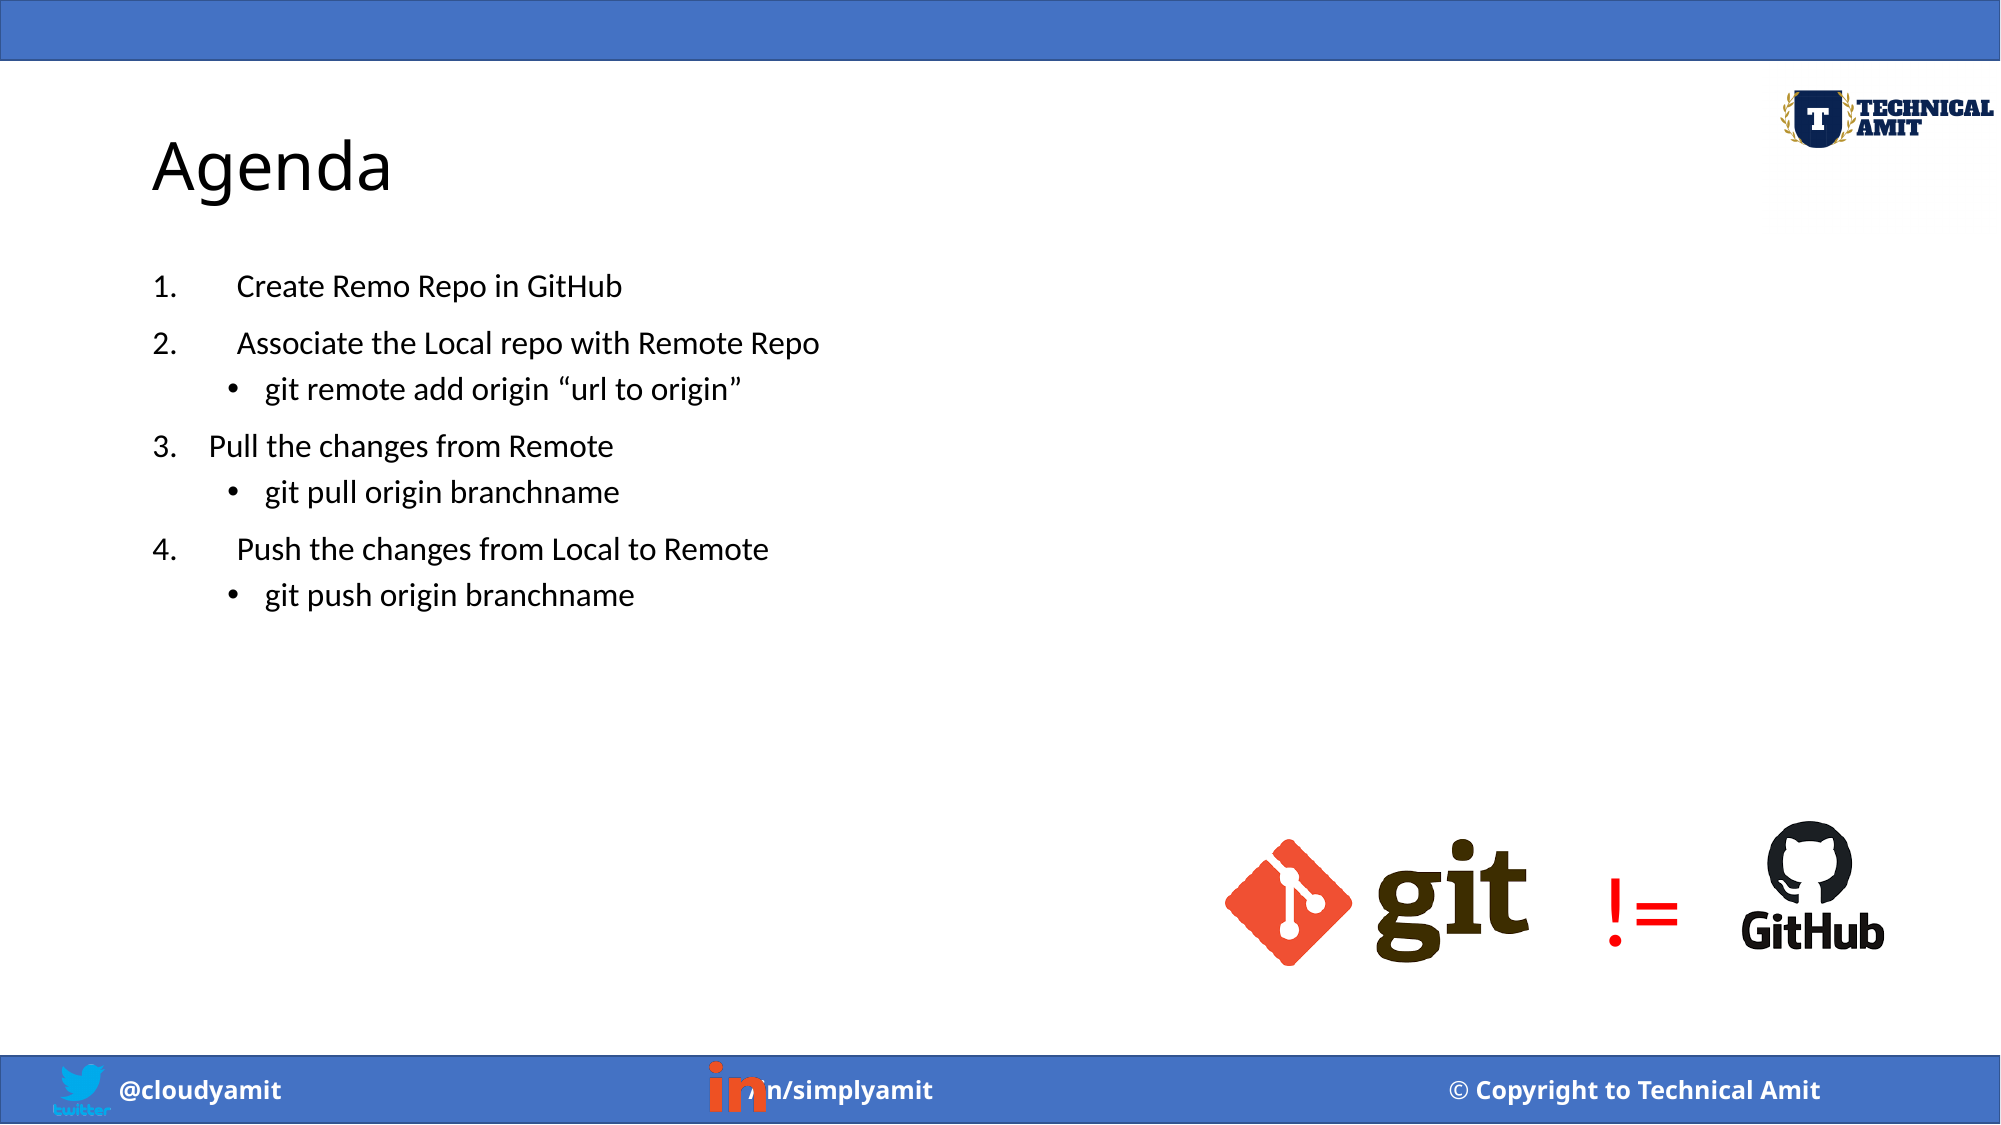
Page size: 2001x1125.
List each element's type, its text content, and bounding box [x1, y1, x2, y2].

picture [47, 1061, 117, 1118]
text_box != [1584, 839, 1697, 974]
picture [1669, 811, 1949, 967]
picture [1863, 61, 1997, 234]
title Agenda [137, 59, 1863, 261]
list Create Remo Repo in GitHub Associate the Local repo with Remote Repo git remote add origin “url to origin” Pull the changes from Remote git pull origin branchname Push the changes from Local to Remote git push origin branchname [137, 261, 1863, 976]
picture [1225, 839, 1530, 966]
picture [709, 1061, 766, 1112]
